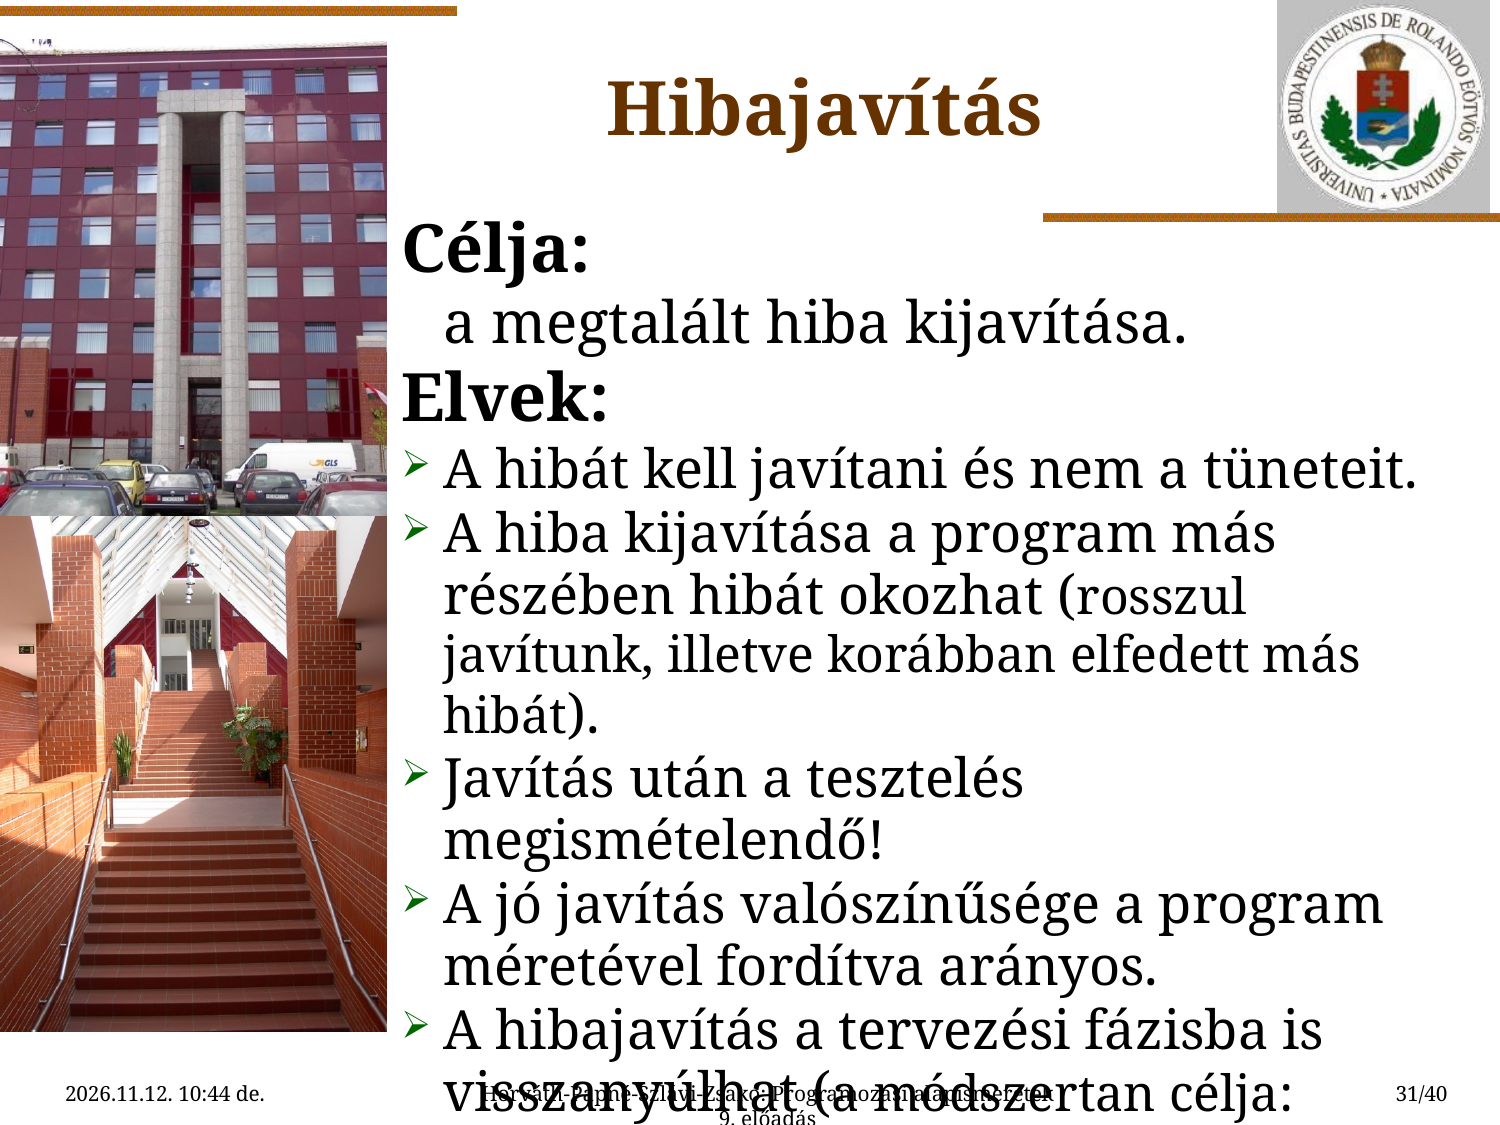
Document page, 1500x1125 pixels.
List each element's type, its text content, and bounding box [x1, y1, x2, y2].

picture [1277, 0, 1500, 230]
picture [0, 39, 387, 1032]
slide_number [50, 1072, 363, 1125]
footer Horváth-Papné-Szlávi-Zsakó: Programozási alapismeretek 9. előadás [457, 1074, 1079, 1125]
slide_number 31/40 [1149, 1072, 1463, 1125]
title Hibajavítás [384, 14, 1266, 197]
picture [0, 0, 457, 24]
list Célja: a megtalált hiba kijavítása. Elvek: A hibát kell javítani és nem a tüneteit. A hiba kijavítása a program más részében hibát okozhat (rosszul javítunk, illetve korábban elfedett más hibát). Javítás után a tesztelés megismételendő! A jó javítás valószínűsége a program méretével fordítva arányos. A hibajavítás a tervezési fázisba is visszanyúlhat (a módszertan célja: lehetőleg ne nyúljon vissza). [384, 204, 1471, 1074]
